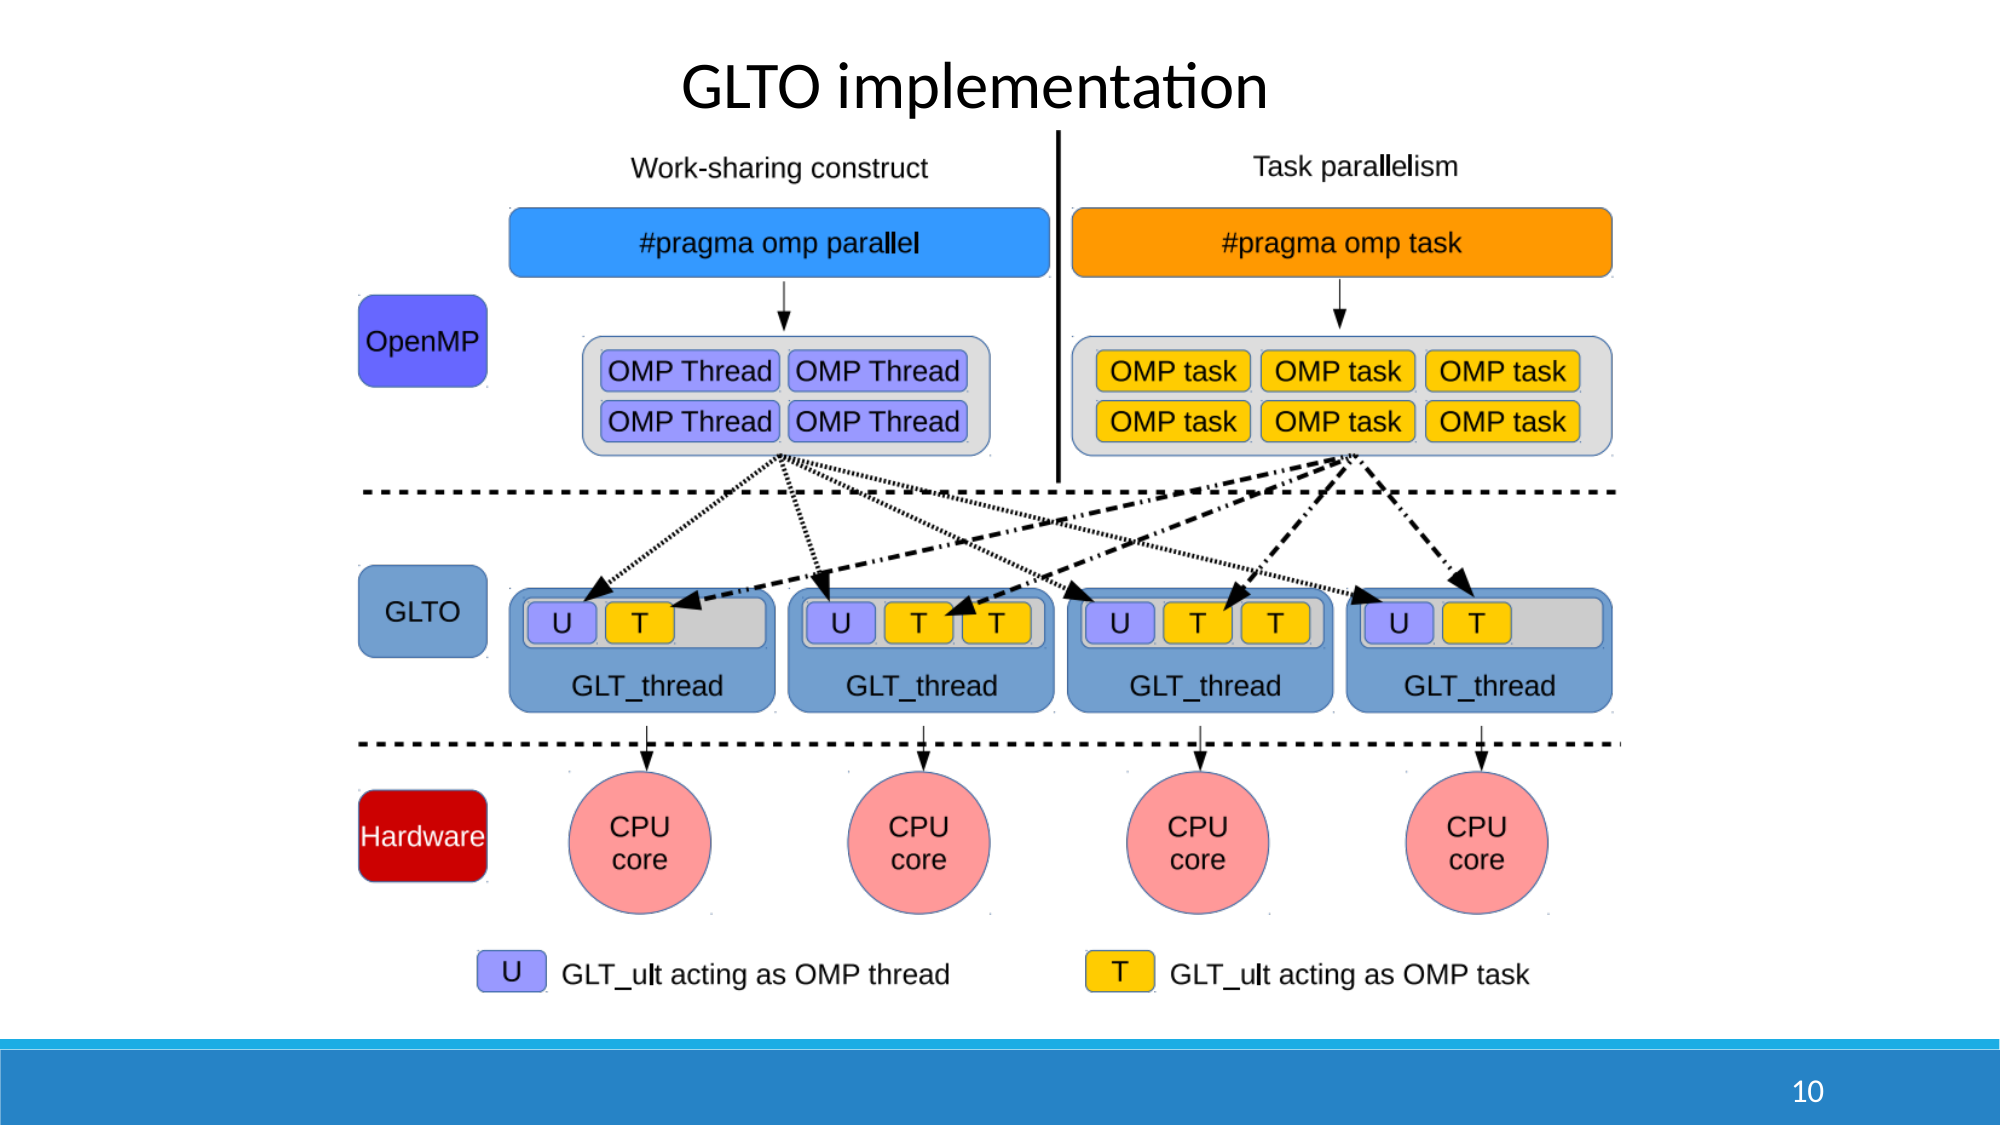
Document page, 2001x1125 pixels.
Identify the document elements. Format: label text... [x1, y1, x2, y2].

slide_number 10 [1624, 1059, 1840, 1120]
text_box GLTO implementation [287, 34, 1665, 129]
picture [345, 129, 1625, 999]
